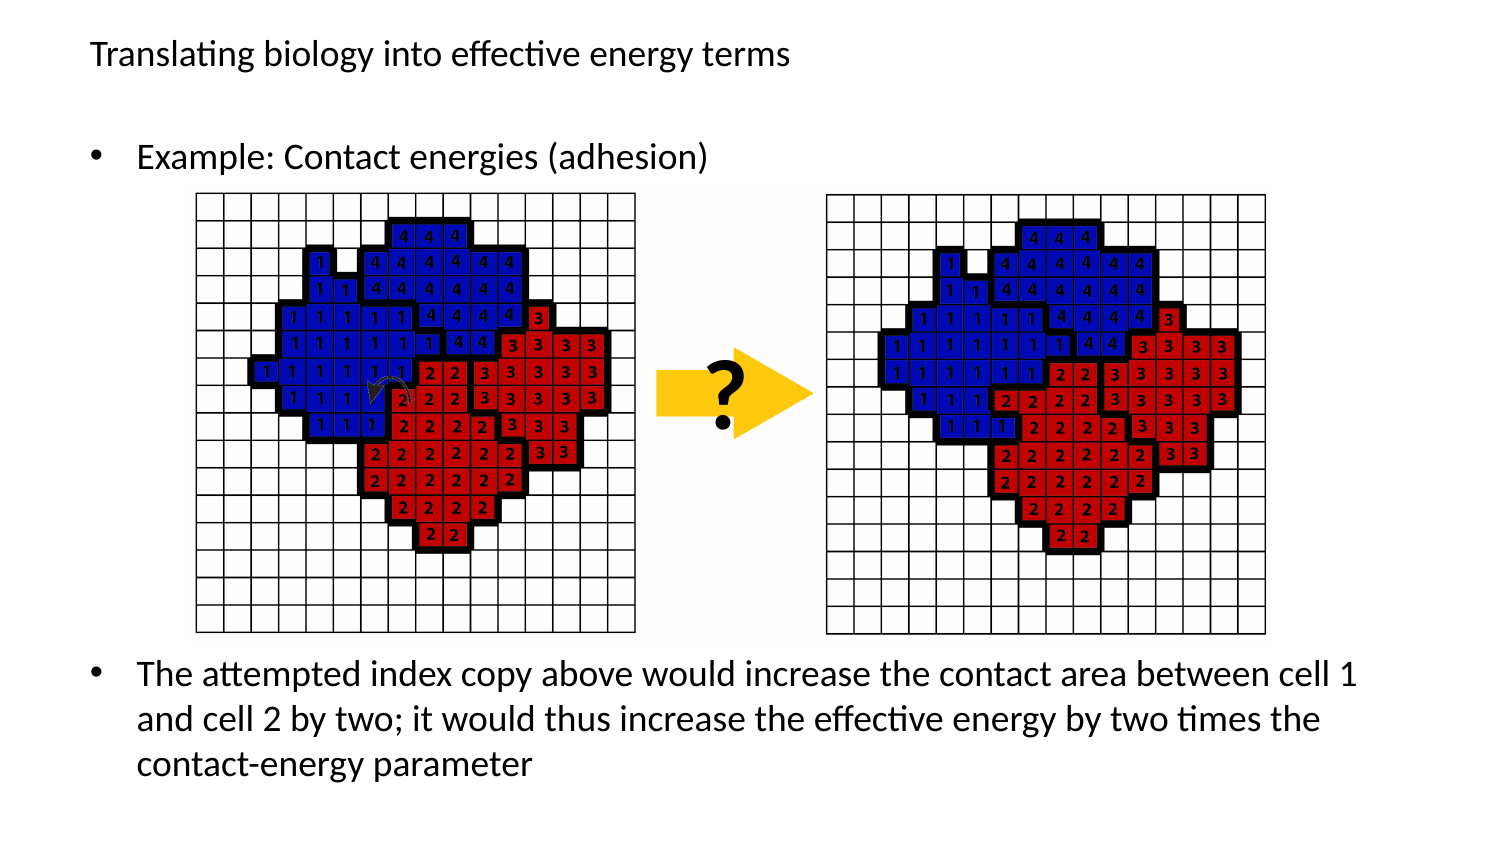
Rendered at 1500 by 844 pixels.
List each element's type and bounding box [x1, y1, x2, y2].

picture [187, 184, 1276, 646]
